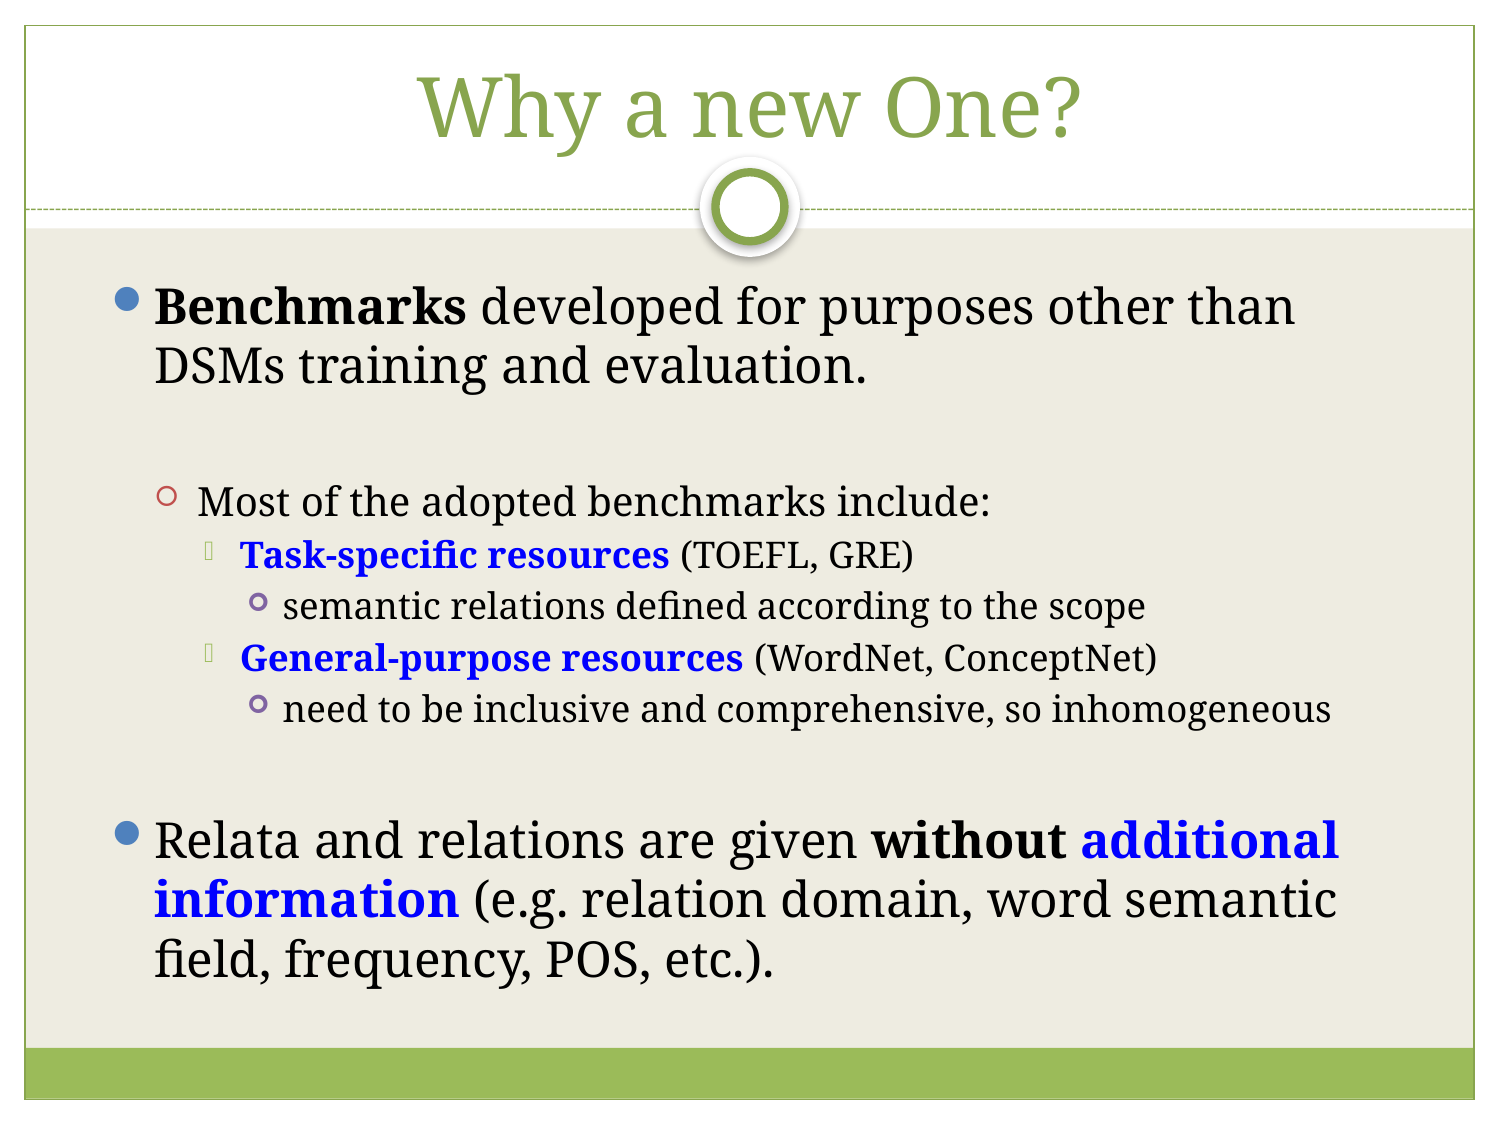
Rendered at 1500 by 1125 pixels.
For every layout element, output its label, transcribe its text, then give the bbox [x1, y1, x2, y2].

list Benchmarks developed for purposes other than DSMs training and evaluation. Most of the adopted benchmarks include: Task-specific resources (TOEFL, GRE) semantic relations defined according to the scope General-purpose resources (WordNet, ConceptNet) need to be inclusive and comprehensive, so inhomogeneous Relata and relations are given without additional information (e.g. relation domain, word semantic field, frequency, POS, etc.). [96, 267, 1407, 1007]
title Why a new One? [49, 37, 1450, 162]
